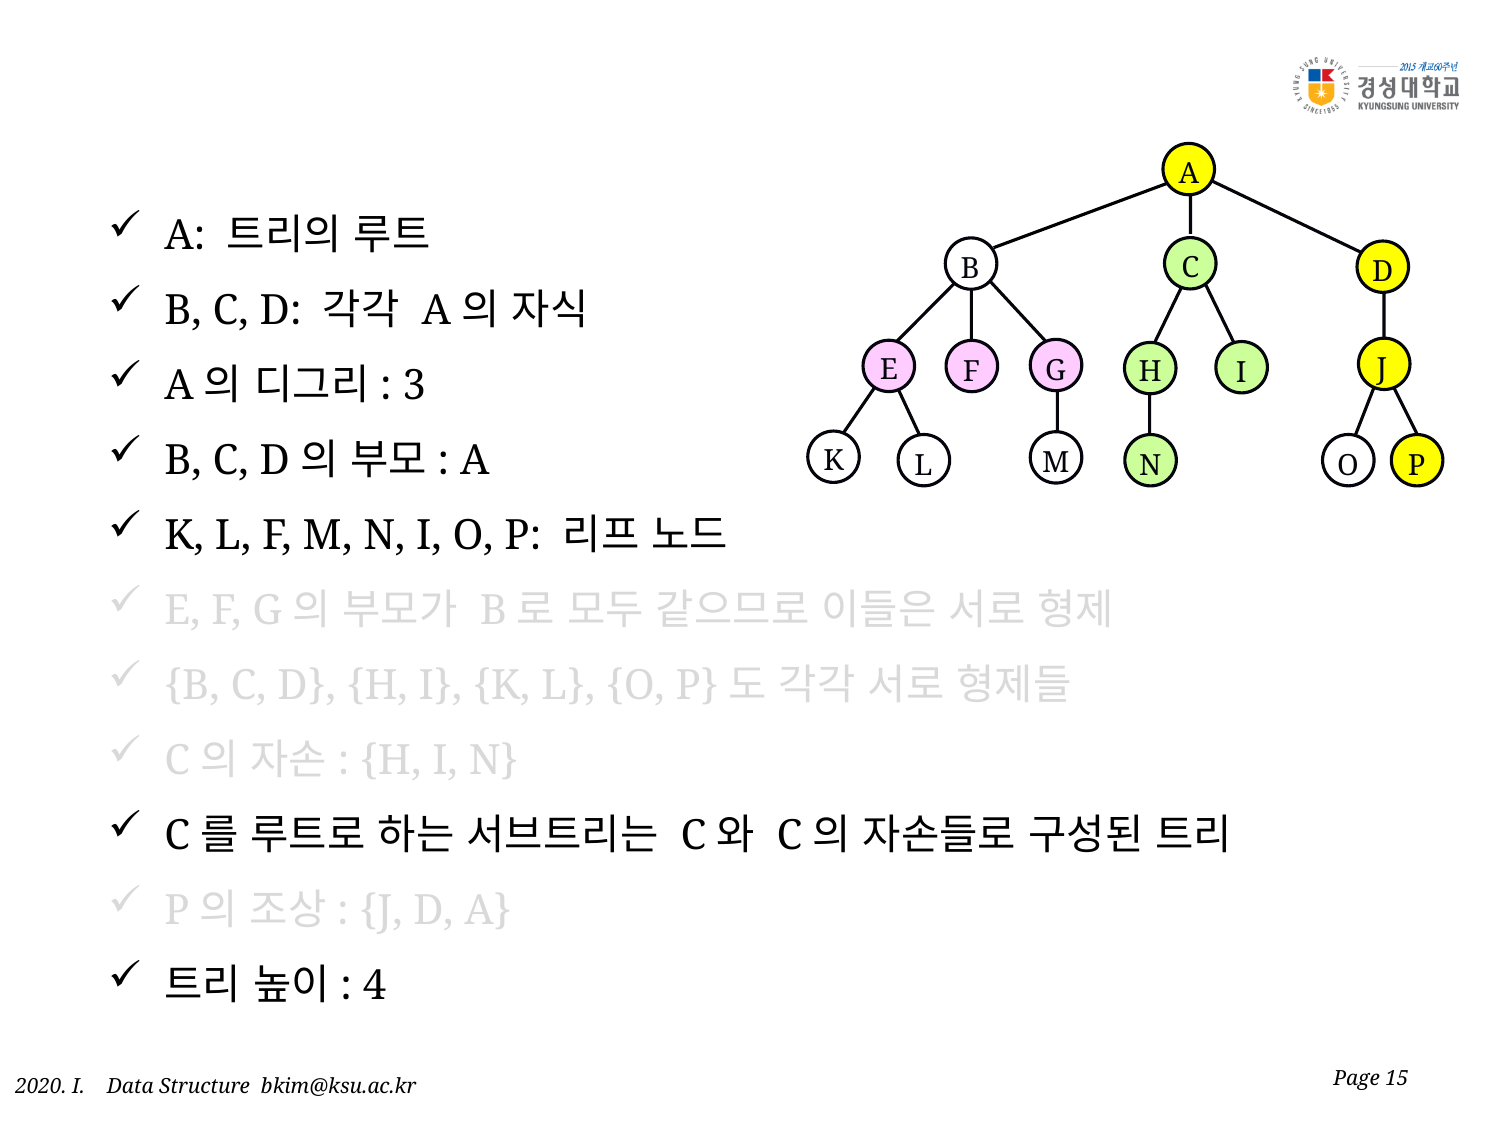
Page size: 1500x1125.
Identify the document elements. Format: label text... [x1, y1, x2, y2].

picture [1293, 57, 1459, 114]
text_box A: 트리의 루트 B, C, D: 각각 A의 자식 A의 디그리: 3 B, C, D의 부모: A K, L, F, M, N, I, O, P: 리프 노드 E, F, G의 부모가 B로 모두 같으므로 이들은 서로 형제 {B, C, D}, {H, I}, {K, L}, {O, P}도 각각 서로 형제들 C의 자손: {H, I, N} C를 루트로 하는 서브트리는 C와 C의 자손들로 구성된 트리 P의 조상: {J, D, A} 트리 높이: 4 [93, 200, 1354, 1015]
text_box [805, 143, 1446, 490]
slide_number Page 15 [1149, 1024, 1424, 1101]
